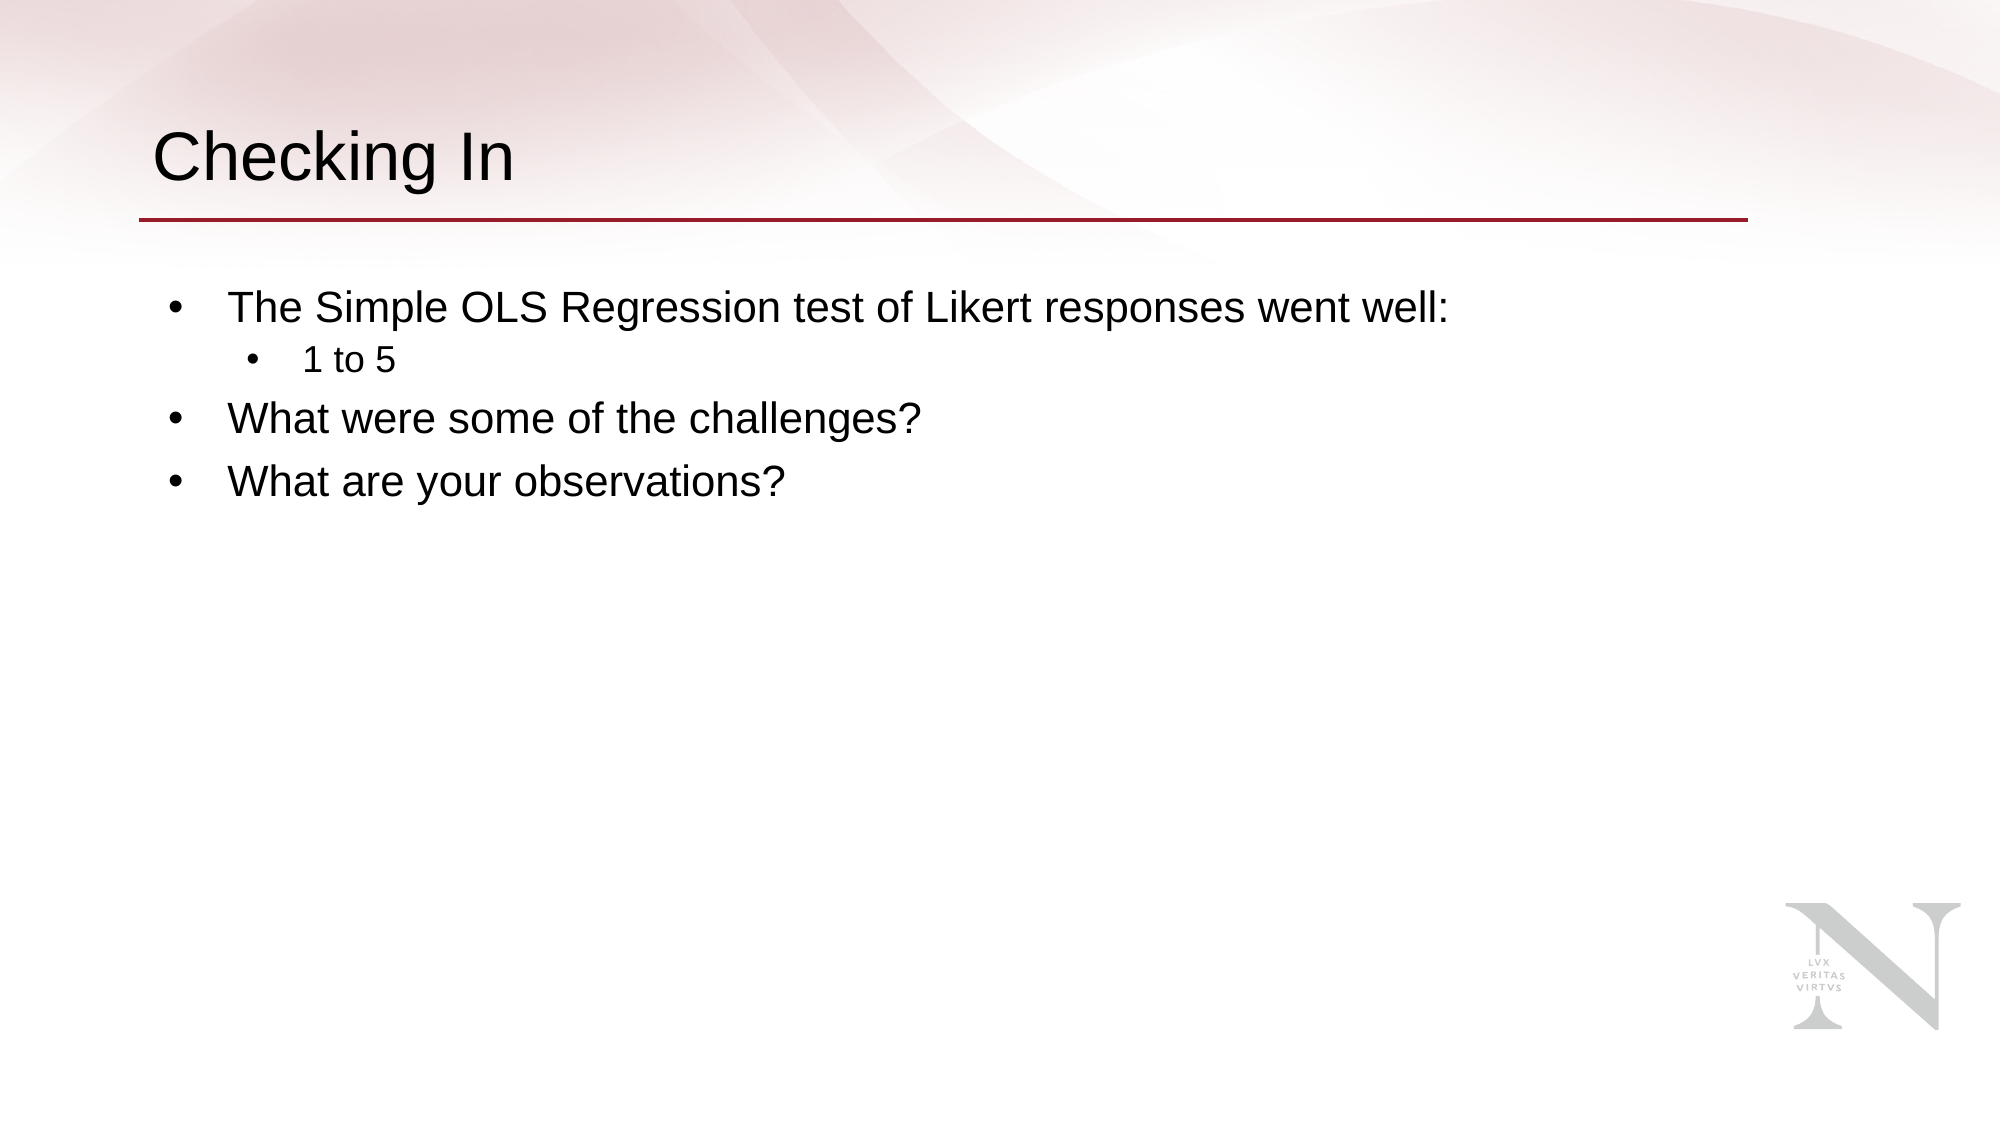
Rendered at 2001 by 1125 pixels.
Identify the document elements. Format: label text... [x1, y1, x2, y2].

picture [0, 0, 2000, 1125]
list The Simple OLS Regression test of Likert responses went well: 1 to 5 What were some of the challenges? What are your observations? [137, 277, 1863, 992]
title Checking In [137, 49, 1863, 267]
